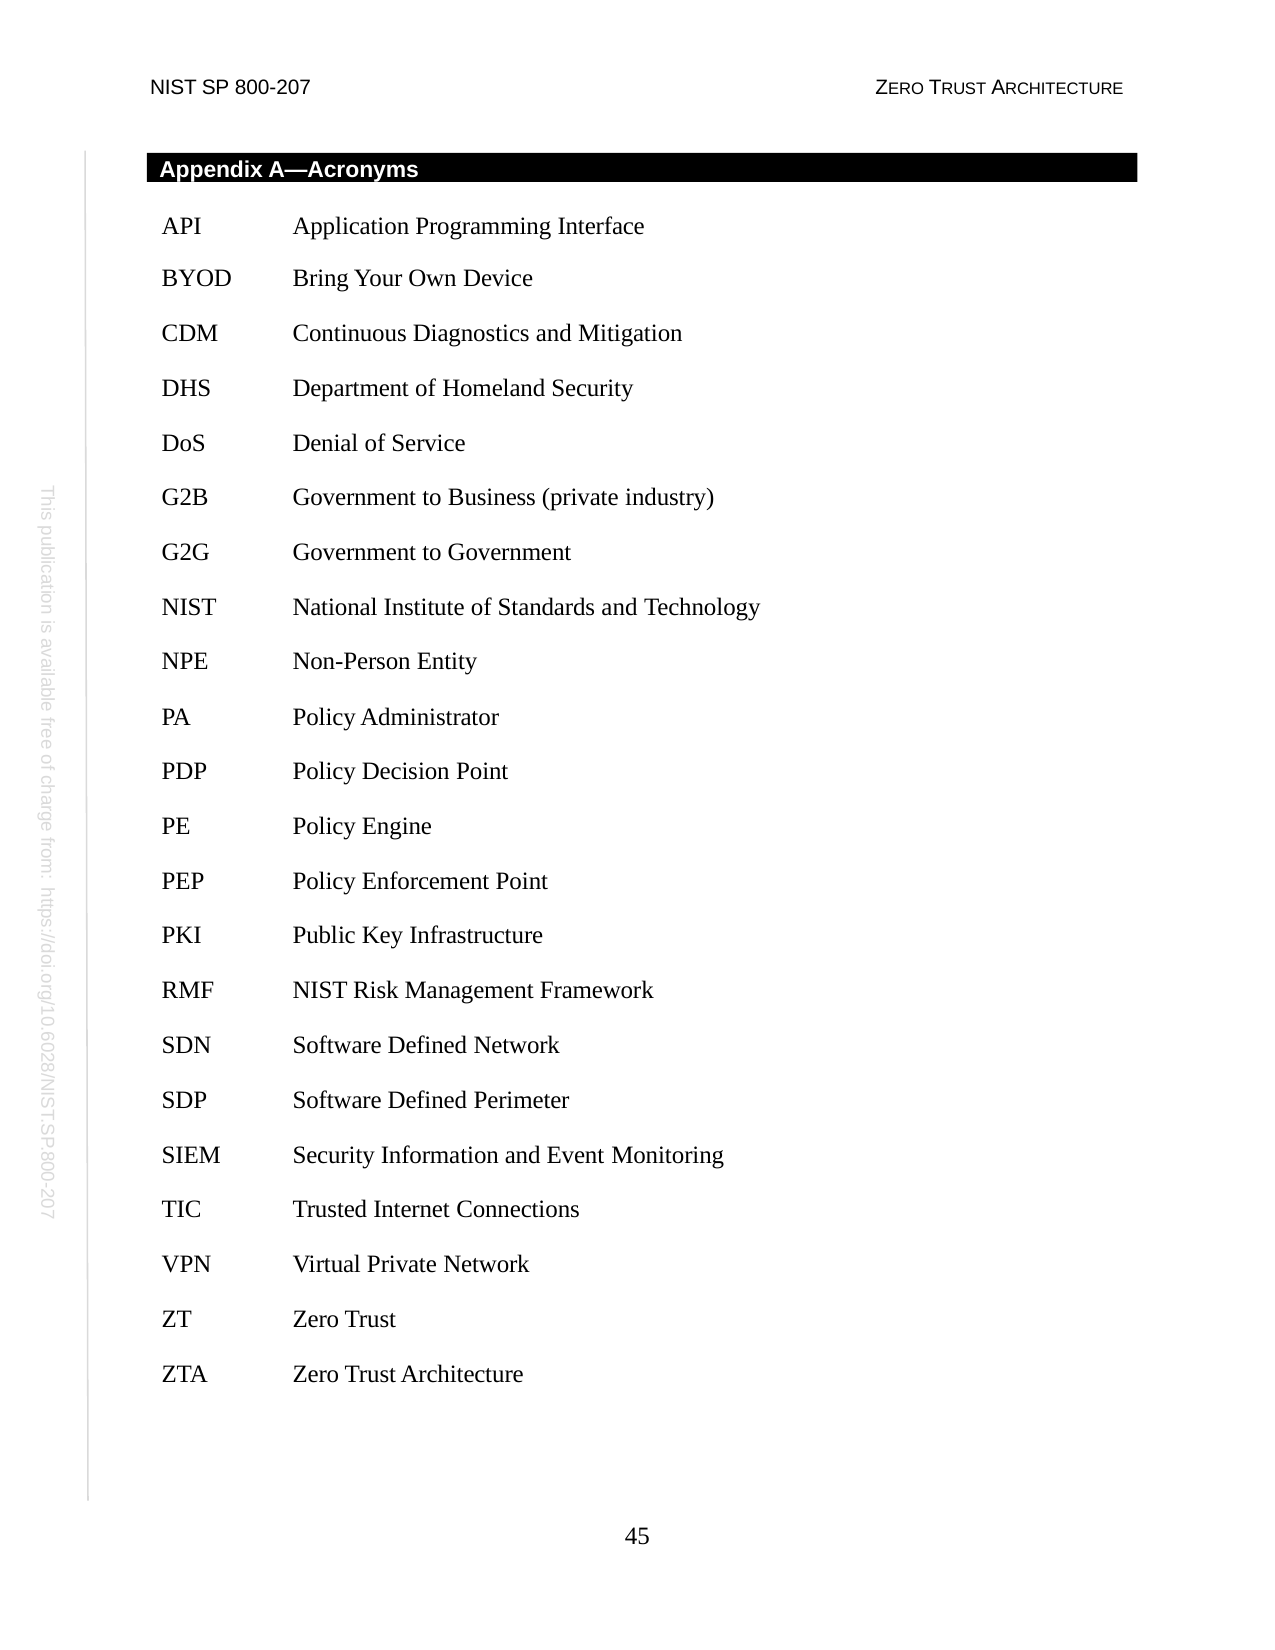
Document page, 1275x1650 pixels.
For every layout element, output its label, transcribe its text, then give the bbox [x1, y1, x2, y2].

table_cell VPN [141, 1240, 263, 1294]
table_cell DoS [141, 418, 263, 473]
table_cell DHS [141, 363, 263, 418]
table_cell SIEM [141, 1130, 263, 1185]
table_cell Bring Your Own Device [263, 254, 788, 308]
table_cell ZTA [141, 1349, 263, 1390]
table_cell CDM [141, 308, 263, 363]
table_cell Policy Engine [263, 801, 788, 856]
table_cell PE [141, 801, 263, 856]
table_cell National Institute of Standards and Technology [263, 582, 788, 637]
table_cell NPE [141, 637, 263, 692]
table_cell Government to Government [263, 528, 788, 582]
table_cell TIC [141, 1185, 263, 1240]
table_cell RMF [141, 966, 263, 1021]
table_cell G2G [141, 528, 263, 582]
table_cell G2B [141, 473, 263, 528]
text_box Appendix A—Acronyms [146, 152, 1138, 182]
table_cell Zero Trust Architecture [263, 1349, 788, 1390]
slide_number 45 [618, 1520, 657, 1650]
table_cell Continuous Diagnostics and Mitigation [263, 308, 788, 363]
table_cell BYOD [141, 254, 263, 308]
text_box ZERO TRUST ARCHITECTURE [873, 71, 1128, 99]
text_box NIST SP 800-207 [147, 71, 314, 99]
table_cell PDP [141, 747, 263, 801]
table_cell Public Key Infrastructure [263, 911, 788, 966]
table_cell Software Defined Network [263, 1021, 788, 1075]
table_cell Non-Person Entity [263, 637, 788, 692]
table_cell Policy Administrator [263, 692, 788, 747]
table_cell SDP [141, 1075, 263, 1130]
table_cell PKI [141, 911, 263, 966]
table_cell Software Defined Perimeter [263, 1075, 788, 1130]
table_cell Denial of Service [263, 418, 788, 473]
table_cell PEP [141, 856, 263, 911]
table_cell NIST Risk Management Framework [263, 966, 788, 1021]
table_cell Policy Enforcement Point [263, 856, 788, 911]
table_cell SDN [141, 1021, 263, 1075]
table_cell NIST [141, 582, 263, 637]
table_header API [141, 212, 263, 254]
table_cell Virtual Private Network [263, 1240, 788, 1294]
text_box This publication is available free of charge from: https://doi.org/10.6028/NIST.SP.800-207 [34, 482, 61, 1228]
table_cell Security Information and Event Monitoring [263, 1130, 788, 1185]
table_cell Zero Trust [263, 1294, 788, 1349]
table_header Application Programming Interface [263, 212, 788, 254]
table_cell Policy Decision Point [263, 747, 788, 801]
table_cell Department of Homeland Security [263, 363, 788, 418]
table_cell PA [141, 692, 263, 747]
table_cell Government to Business (private industry) [263, 473, 788, 528]
table_cell Trusted Internet Connections [263, 1185, 788, 1240]
table_cell ZT [141, 1294, 263, 1349]
